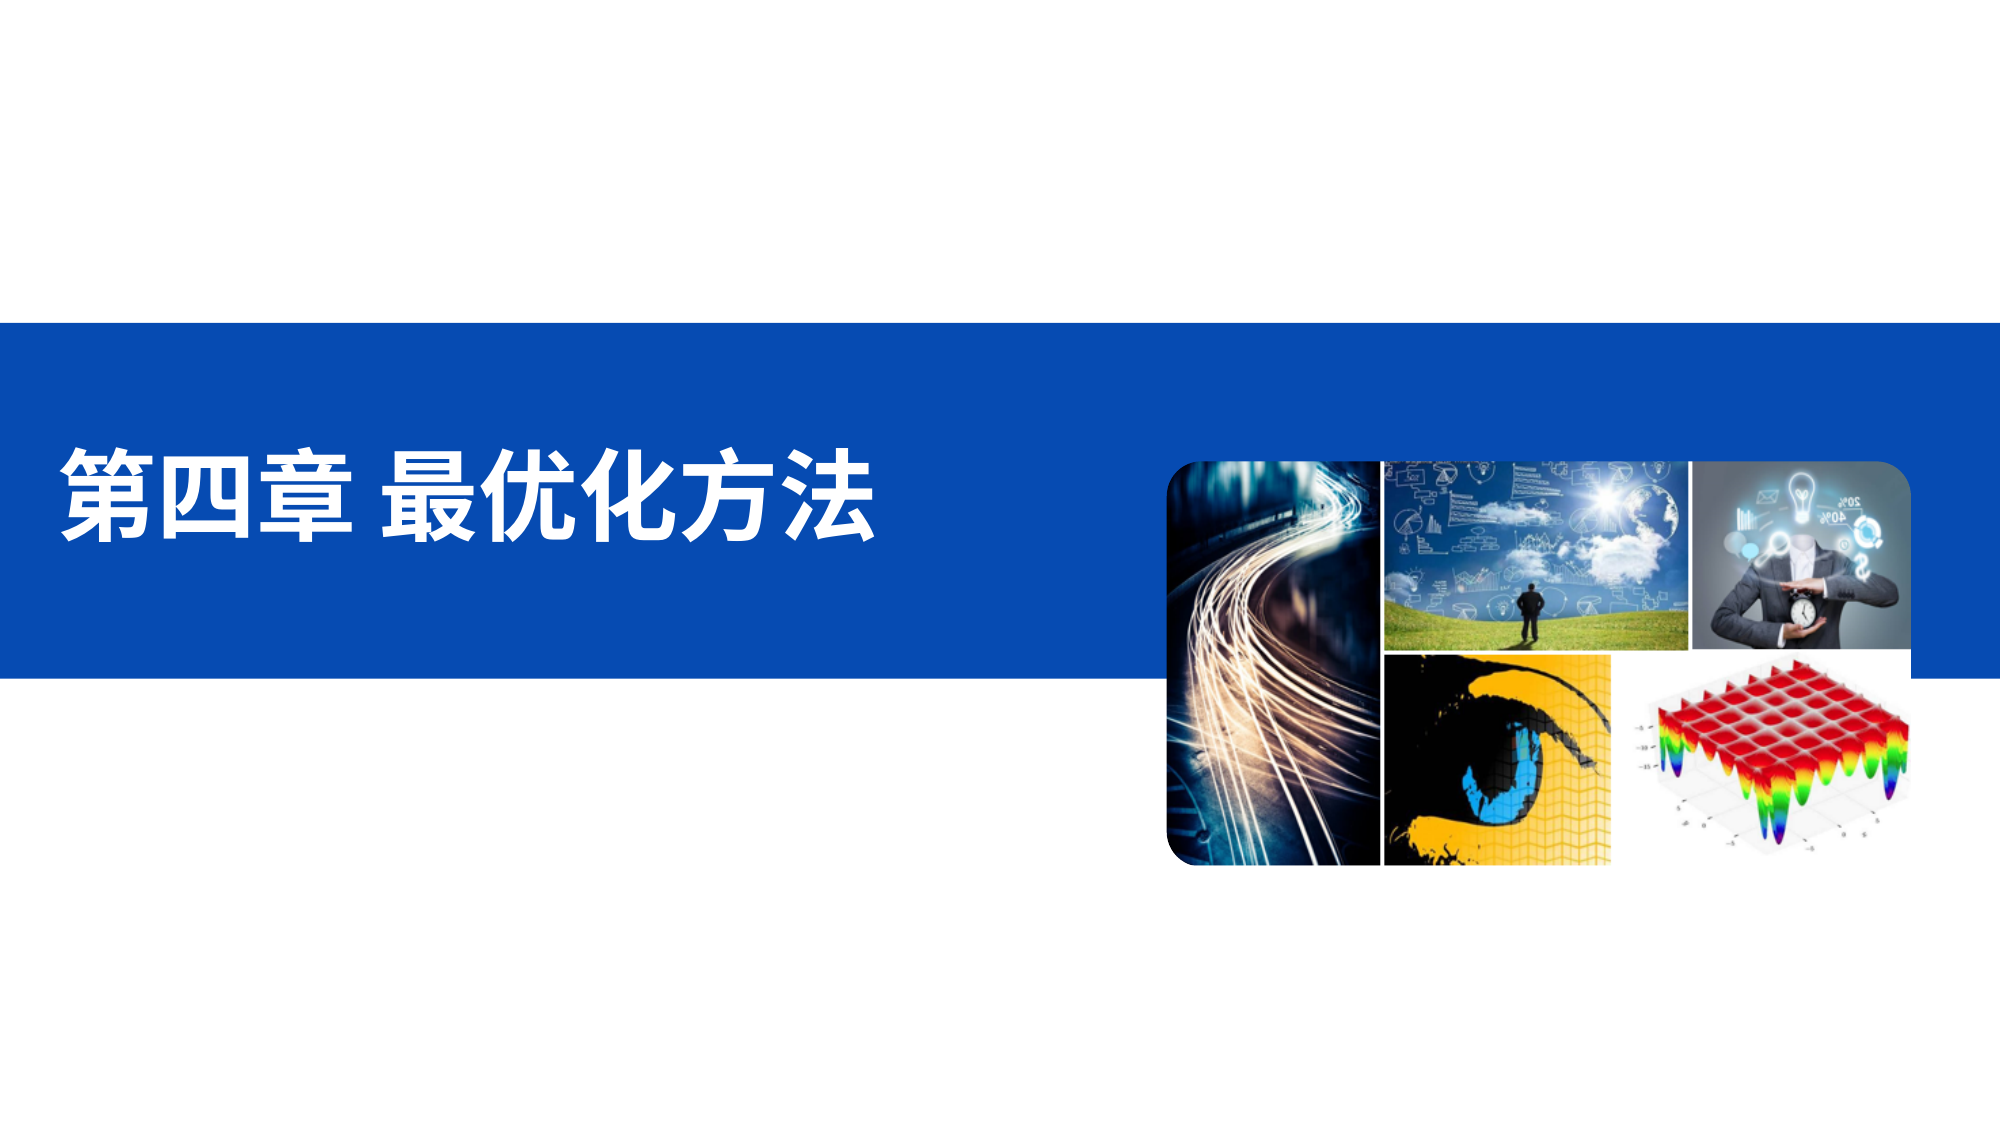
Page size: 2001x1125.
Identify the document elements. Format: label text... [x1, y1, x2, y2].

picture [1166, 461, 1911, 867]
text_box 第四章 最优化方法 [41, 426, 1110, 562]
